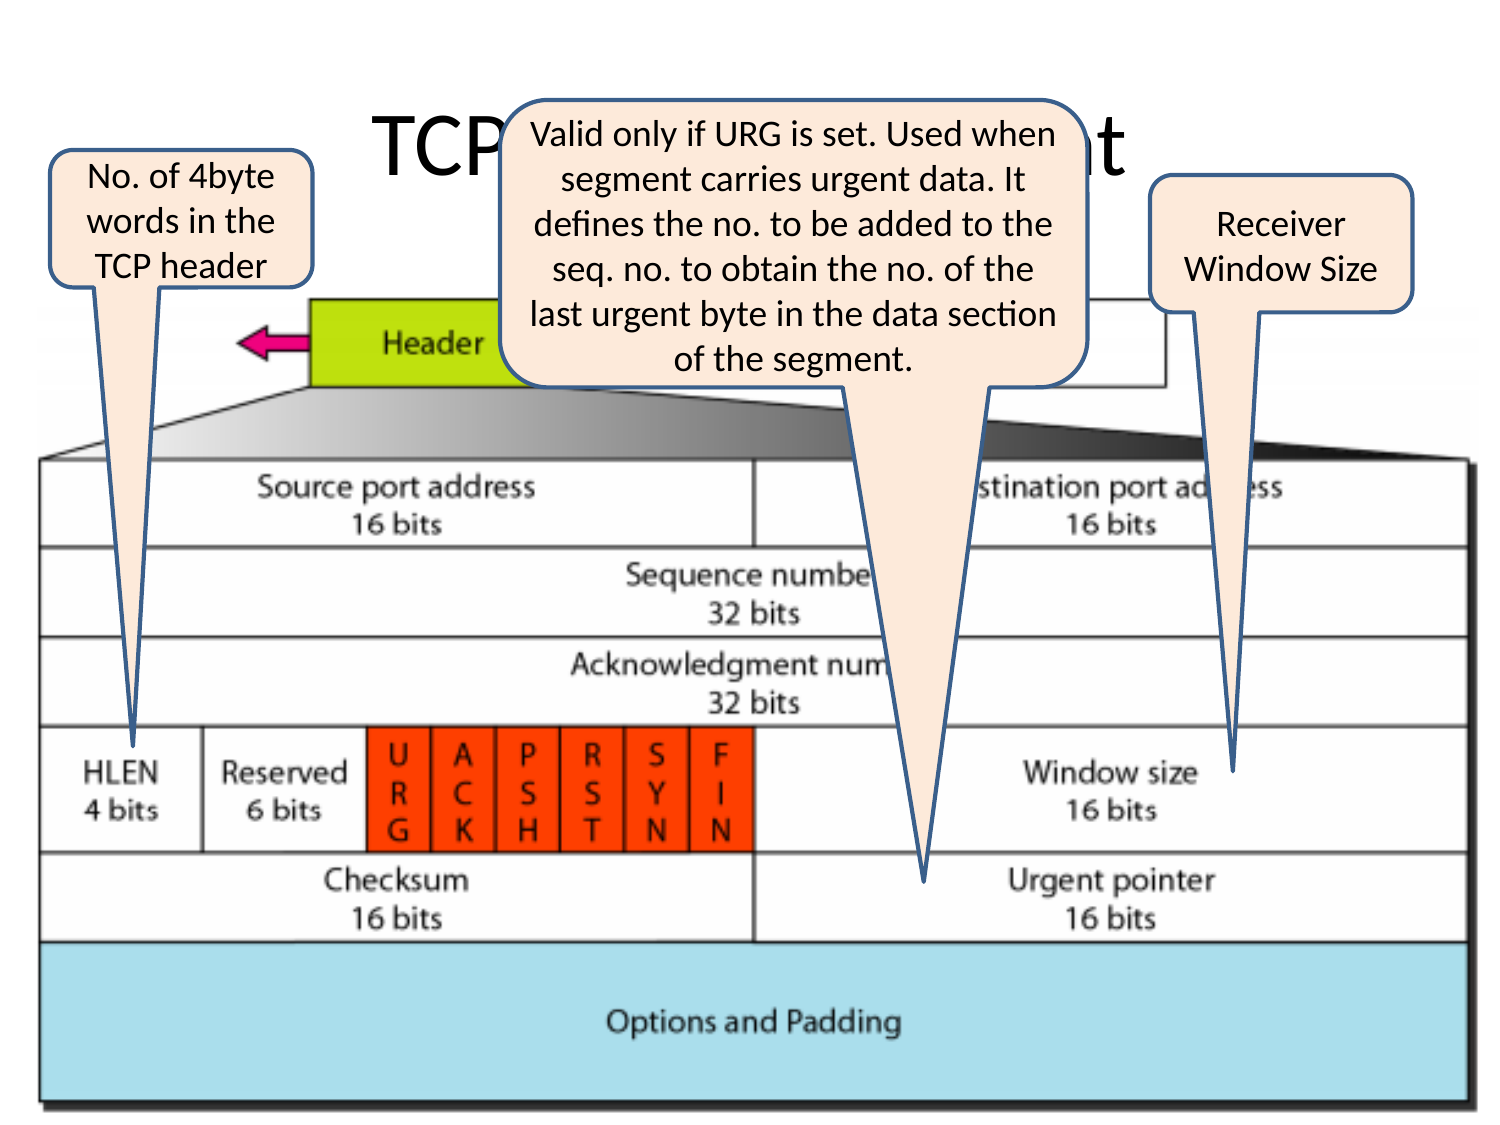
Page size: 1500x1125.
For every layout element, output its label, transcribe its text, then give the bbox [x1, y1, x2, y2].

title TCP segment format [75, 45, 1425, 233]
picture [0, 287, 1500, 1125]
text_box Valid only if URG is set. Used when segment carries urgent data. It defines the no. to be added to the seq. no. to obtain the no. of the last urgent byte in the data section of the segment. [497, 97, 1090, 285]
text_box Receiver Window Size [1147, 172, 1415, 285]
text_box No. of 4byte words in the TCP header [47, 147, 315, 285]
